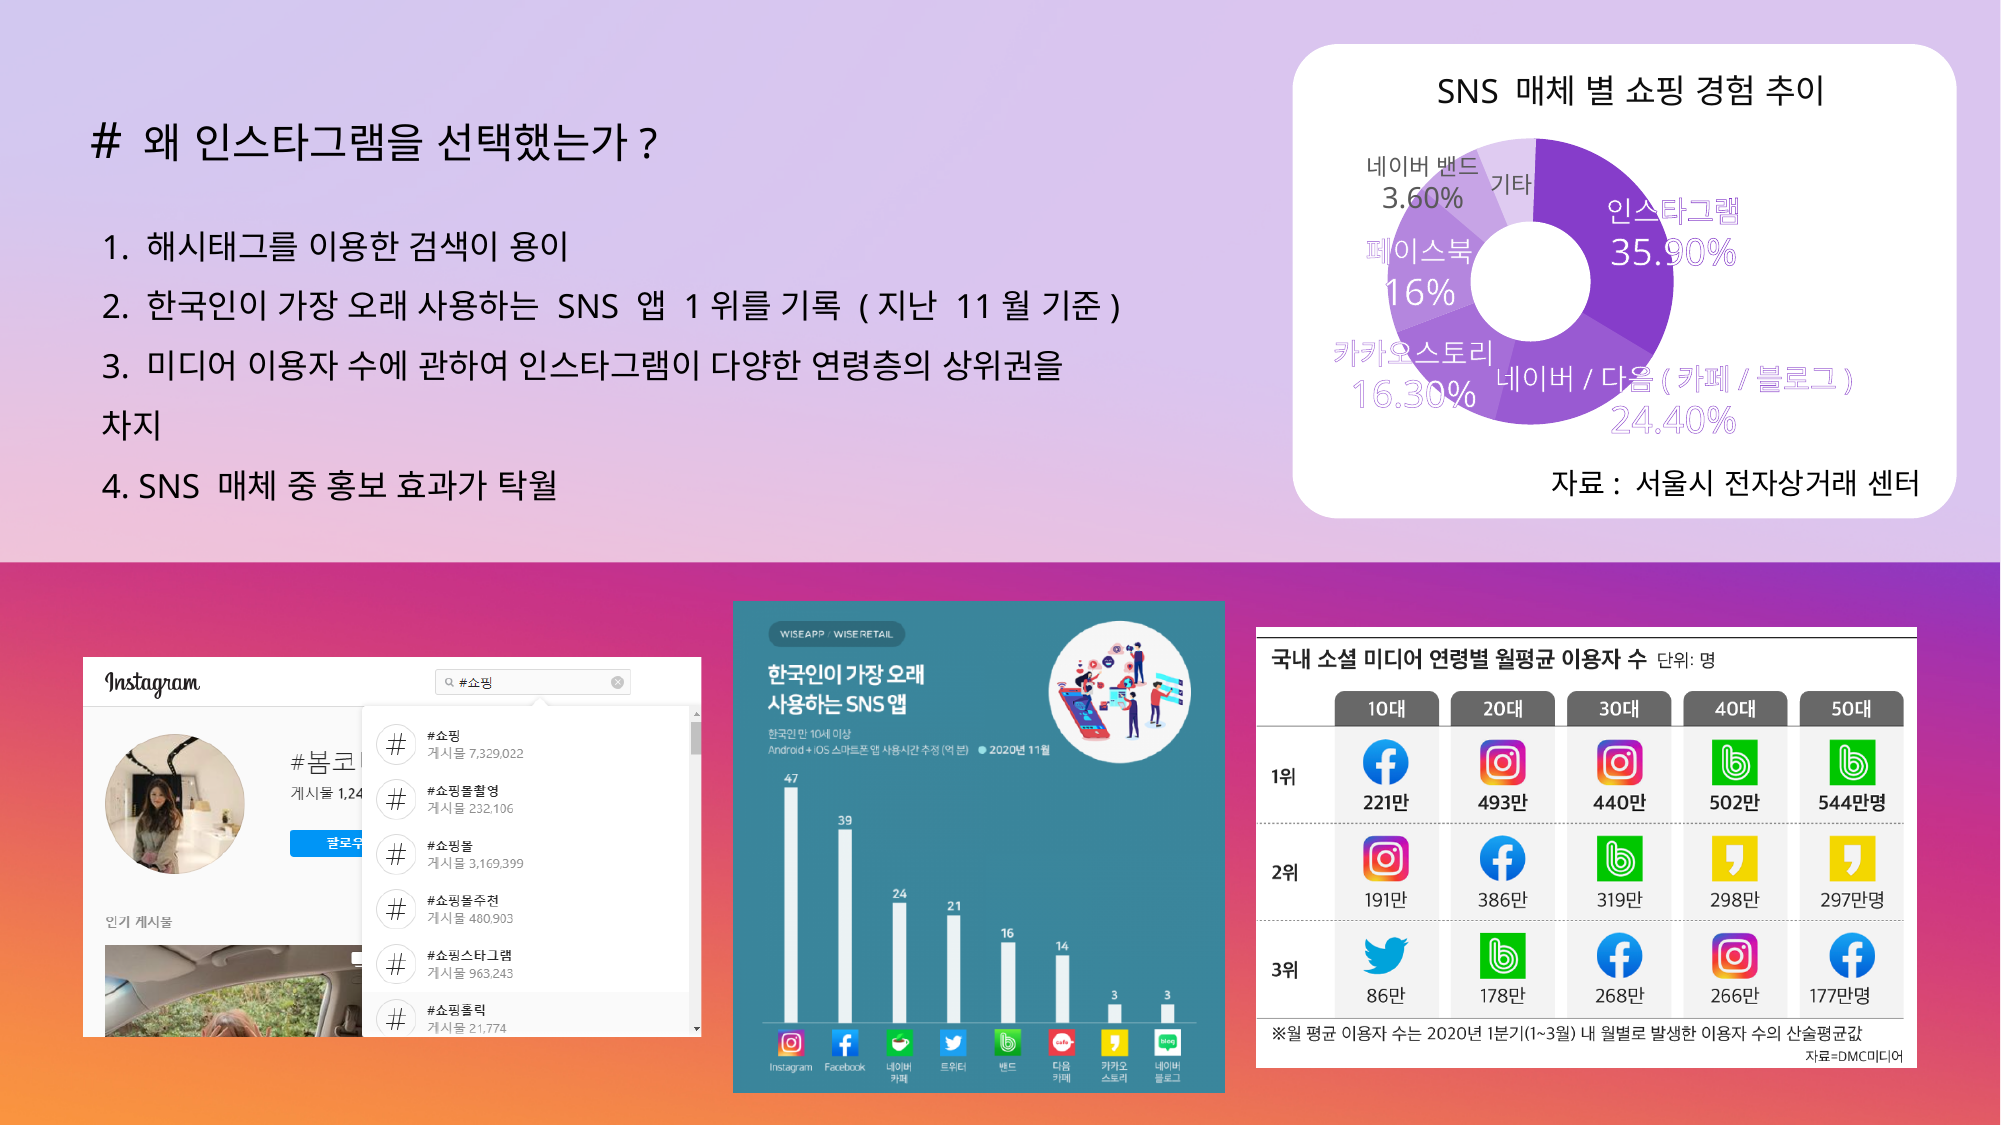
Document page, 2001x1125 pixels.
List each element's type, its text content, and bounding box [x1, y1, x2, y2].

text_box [1292, 44, 1957, 519]
text_box # 왜 인스타그램을 선택했는가? [76, 100, 673, 176]
picture [0, 0, 2001, 1125]
text_box [0, 0, 2000, 563]
text_box 1. 해시태그를 이용한 검색이 용이 2. 한국인이 가장 오래 사용하는 SNS 앱 1위를 기록 (지난 11월 기준) 3. 미디어 이용자 수에 관하여 인스타그램이 다양한 연령층의 상위권을 차지 4. SNS 매체 중 홍보 효과가 탁월 [87, 198, 1146, 513]
